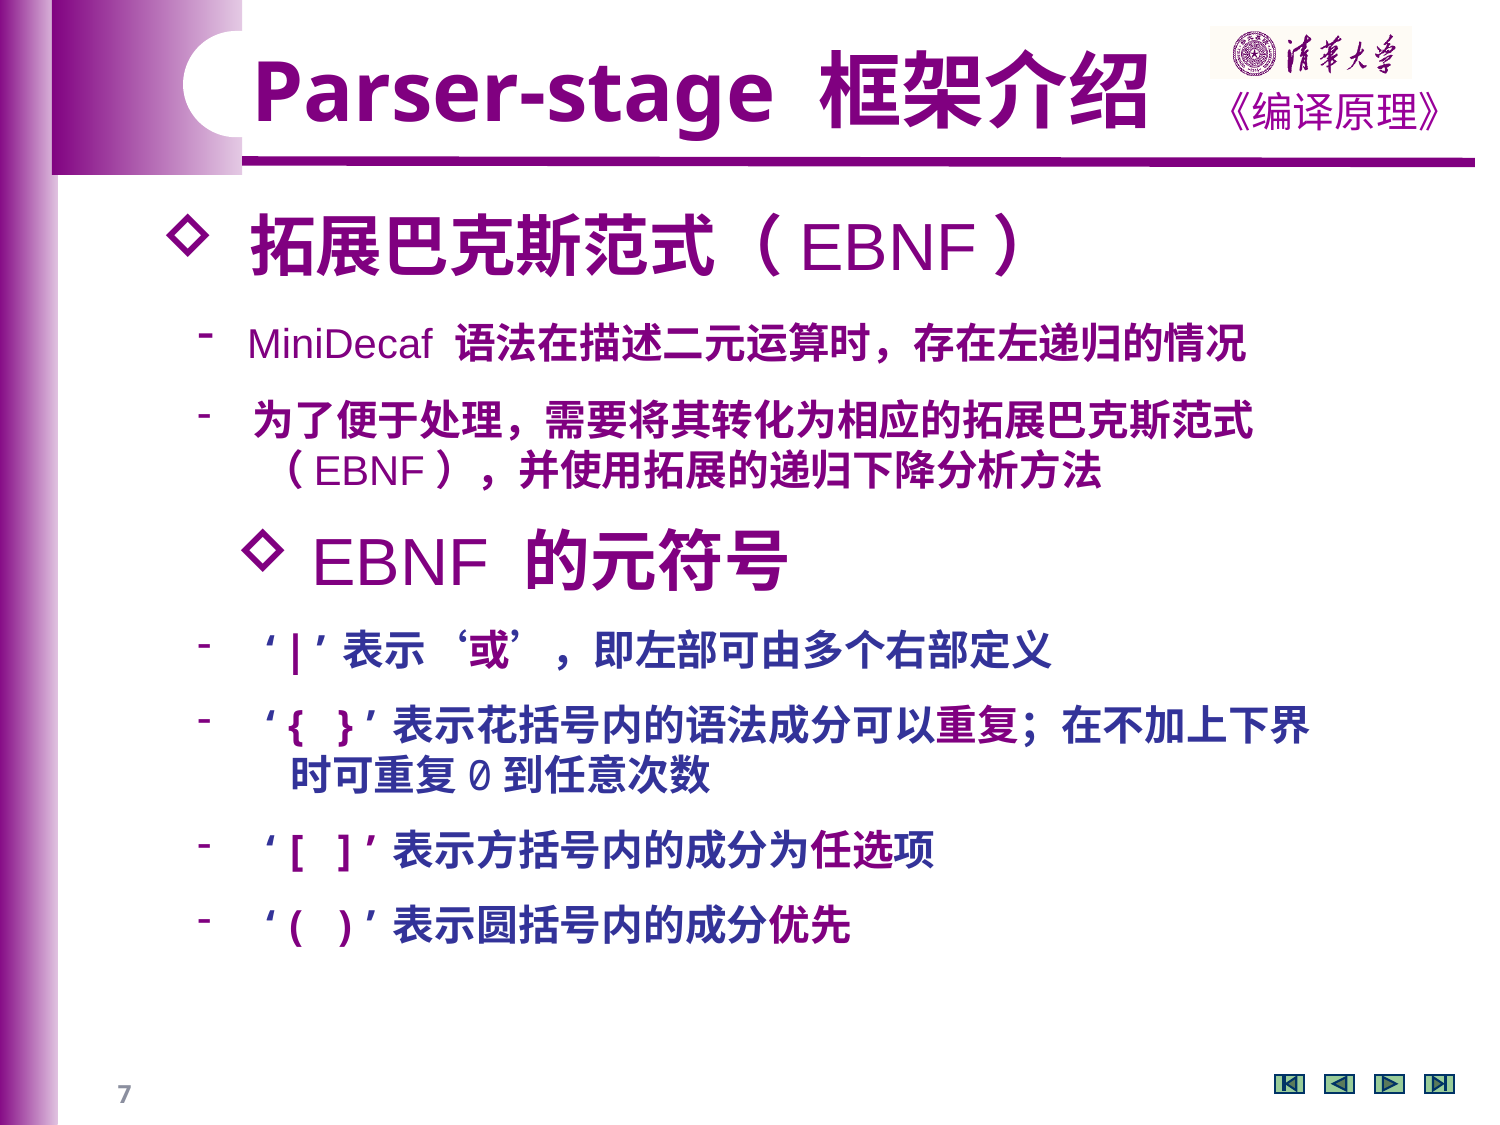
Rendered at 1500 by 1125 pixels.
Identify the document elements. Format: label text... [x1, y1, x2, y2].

text_box [1374, 1074, 1405, 1093]
text_box Parser-stage 框架介绍 [236, 30, 1199, 146]
slide_number 7 [57, 1065, 147, 1125]
text_box [1424, 1074, 1455, 1093]
text_box 拓展巴克斯范式（EBNF） MiniDecaf 语法在描述二元运算时，存在左递归的情况 为了便于处理，需要将其转化为相应的拓展巴克斯范式 （EBNF），并使用拓展的递归下降分析方法 EBNF 的元符号 ‘|’表示‘或’，即左部可由多个右部定义 ‘{ }’表示花括号内的语法成分可以重复；在不加上下界 时可重复0到任意次数 ‘[ ]’表示方括号内的成分为任选项 ‘( )’表示圆括号内的成分优先 [143, 196, 1388, 956]
text_box [1324, 1074, 1355, 1093]
text_box [1274, 1074, 1305, 1093]
picture [1210, 26, 1412, 79]
